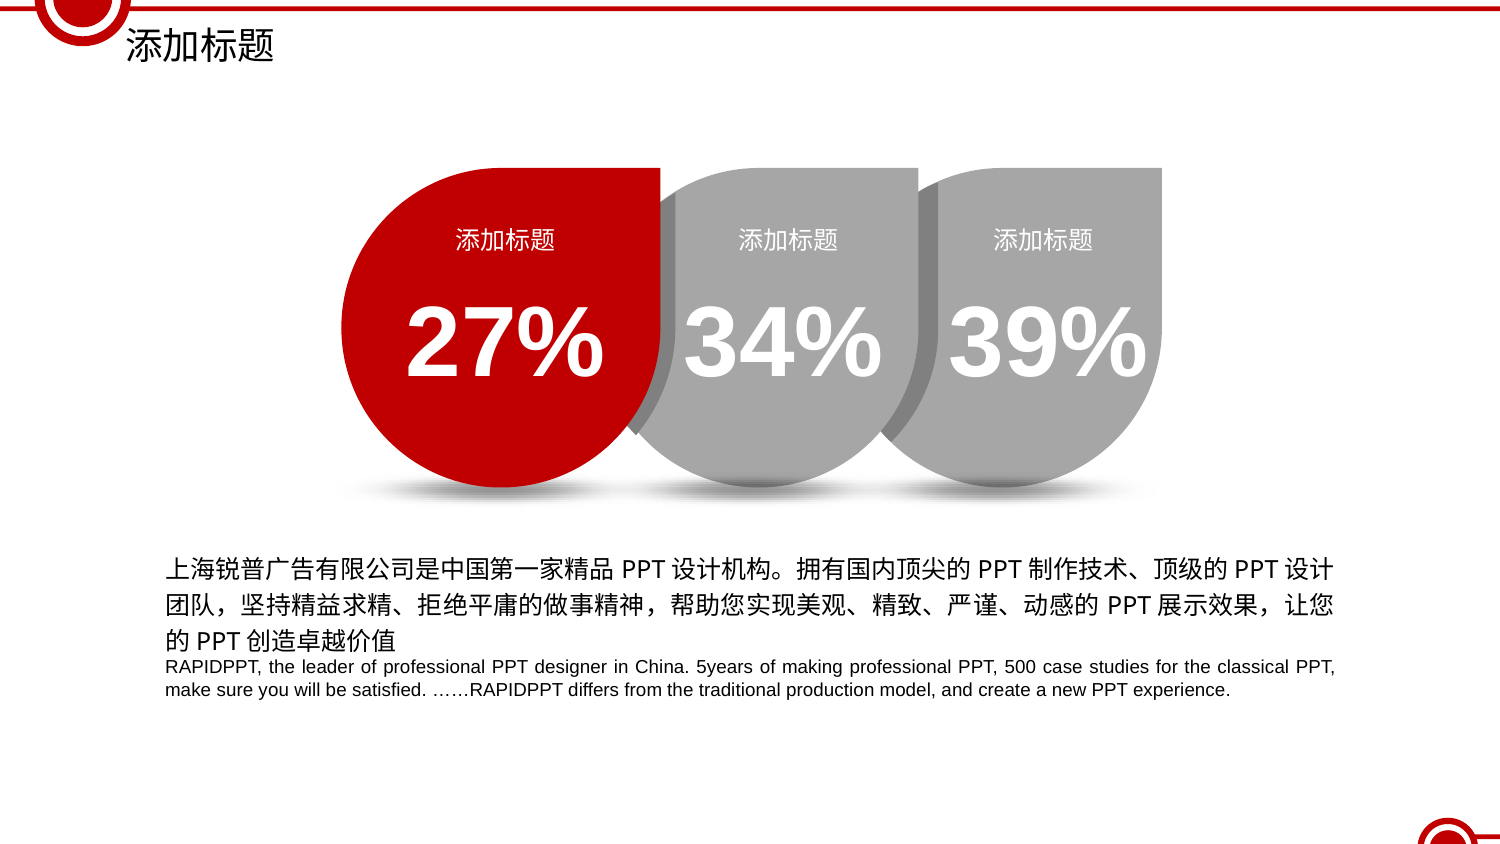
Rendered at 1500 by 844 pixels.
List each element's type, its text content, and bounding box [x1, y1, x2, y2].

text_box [332, 167, 676, 533]
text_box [676, 167, 939, 533]
text_box 上海锐普广告有限公司是中国第一家精品PPT设计机构。拥有国内顶尖的PPT制作技术、顶级的PPT设计团队，坚持精益求精、拒绝平庸的做事精神，帮助您实现美观、精致、严谨、动感的PPT展示效果，让您的PPT创造卓越价值 RAPIDPPT, the leader of professional PPT designer in China. 5years of making professional PPT, 500 case studies for the classical PPT, make sure you will be satisfied. ……RAPIDPPT differs from the traditional production model, and create a new PPT experience. [150, 540, 1350, 731]
text_box 添加标题 [110, 14, 291, 74]
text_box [939, 167, 1174, 533]
